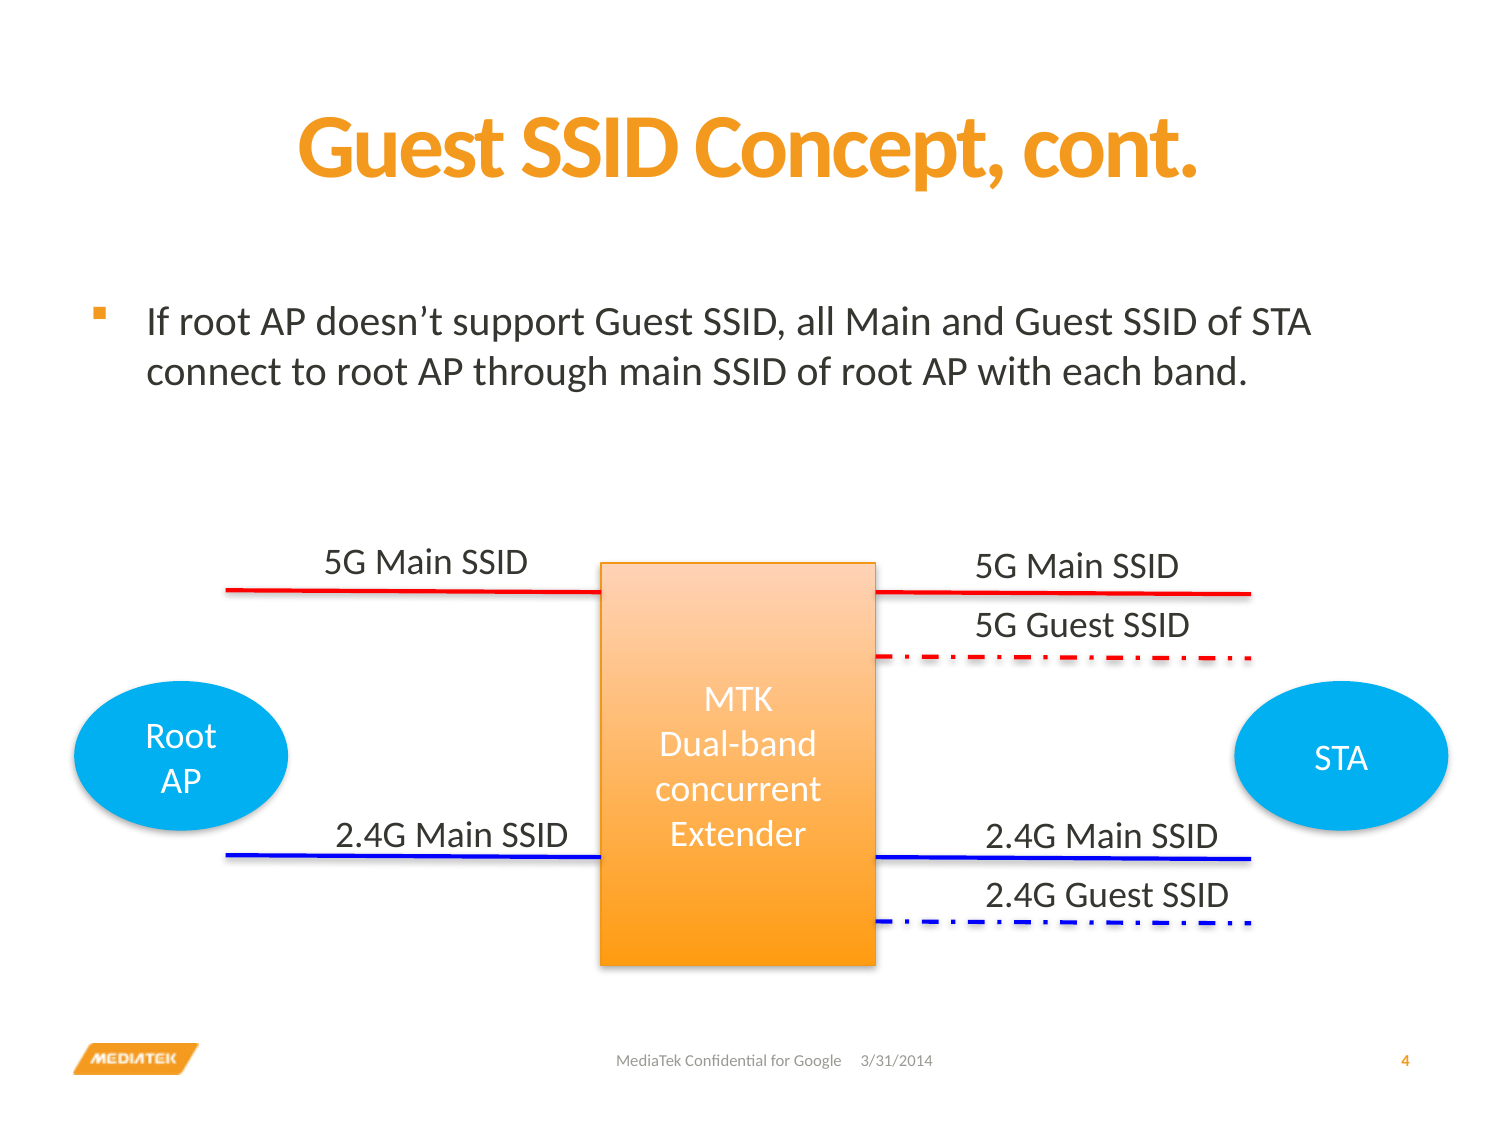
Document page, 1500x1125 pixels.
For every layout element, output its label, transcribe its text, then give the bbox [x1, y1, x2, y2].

list If root AP doesn’t support Guest SSID, all Main and Guest SSID of STA connect to root AP through main SSID of root AP with each band. [75, 286, 1425, 990]
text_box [875, 856, 1252, 860]
text_box Root AP [74, 681, 289, 831]
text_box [875, 591, 1252, 595]
text_box 2.4G Guest SSID [970, 868, 1245, 919]
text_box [225, 854, 602, 858]
text_box 2.4G Main SSID [970, 804, 1234, 855]
text_box 5G Main SSID [308, 529, 544, 588]
footer MediaTek Confidential for Google 3/31/2014 [601, 1029, 1099, 1090]
picture [73, 1043, 199, 1075]
text_box 5G Guest SSID [959, 604, 1206, 652]
text_box MTK Dual-band concurrent Extender [600, 562, 876, 966]
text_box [225, 589, 602, 593]
text_box STA [1234, 681, 1449, 831]
text_box 2.4G Main SSID [320, 802, 584, 853]
title Guest SSID Concept, cont. [75, 99, 1425, 286]
slide_number 5 [1251, 1029, 1425, 1090]
text_box 5G Main SSID [959, 533, 1195, 590]
